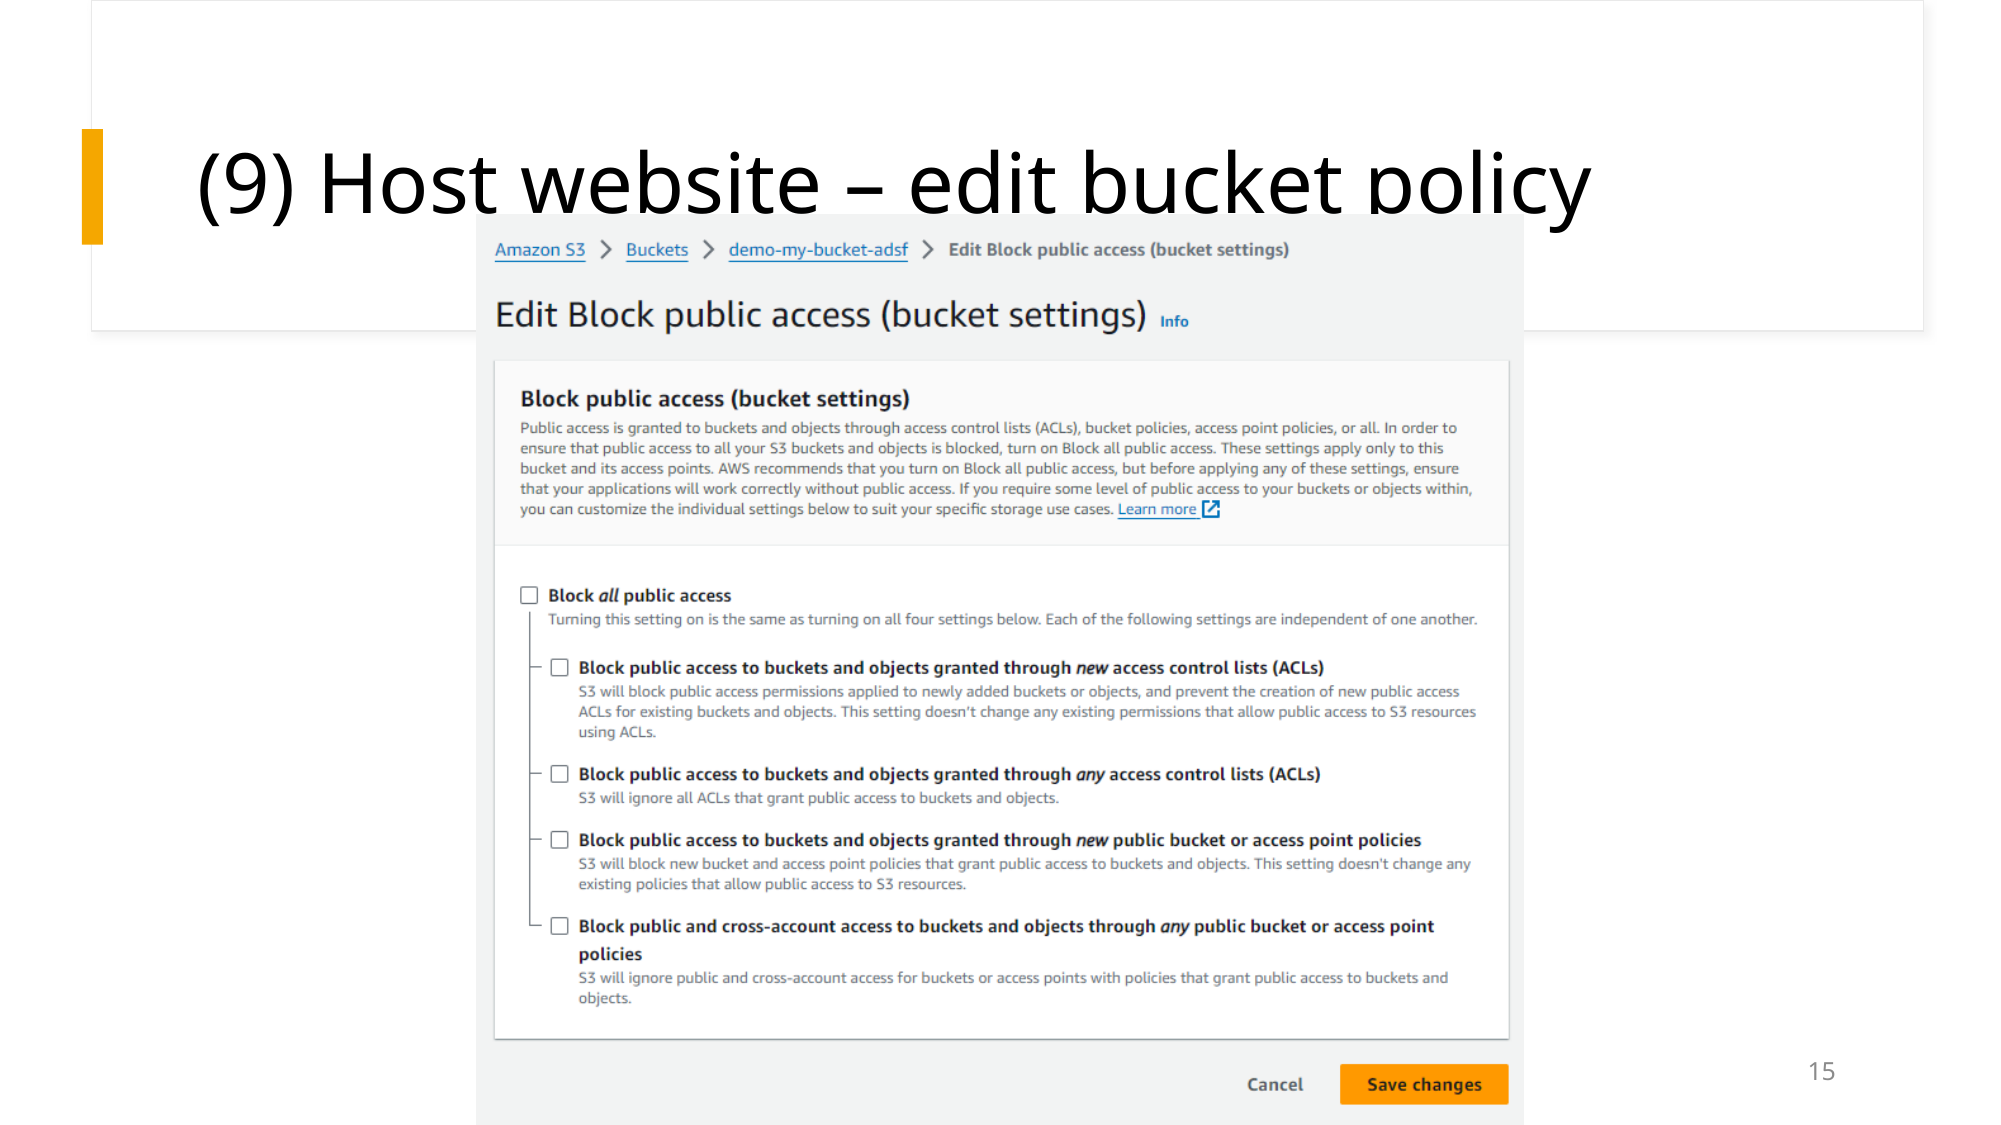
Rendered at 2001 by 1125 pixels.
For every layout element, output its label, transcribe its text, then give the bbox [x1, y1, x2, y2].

title (9) Host website – edit bucket policy [183, 90, 1851, 284]
slide_number 15 [1524, 1042, 1851, 1103]
picture [476, 214, 1524, 1125]
